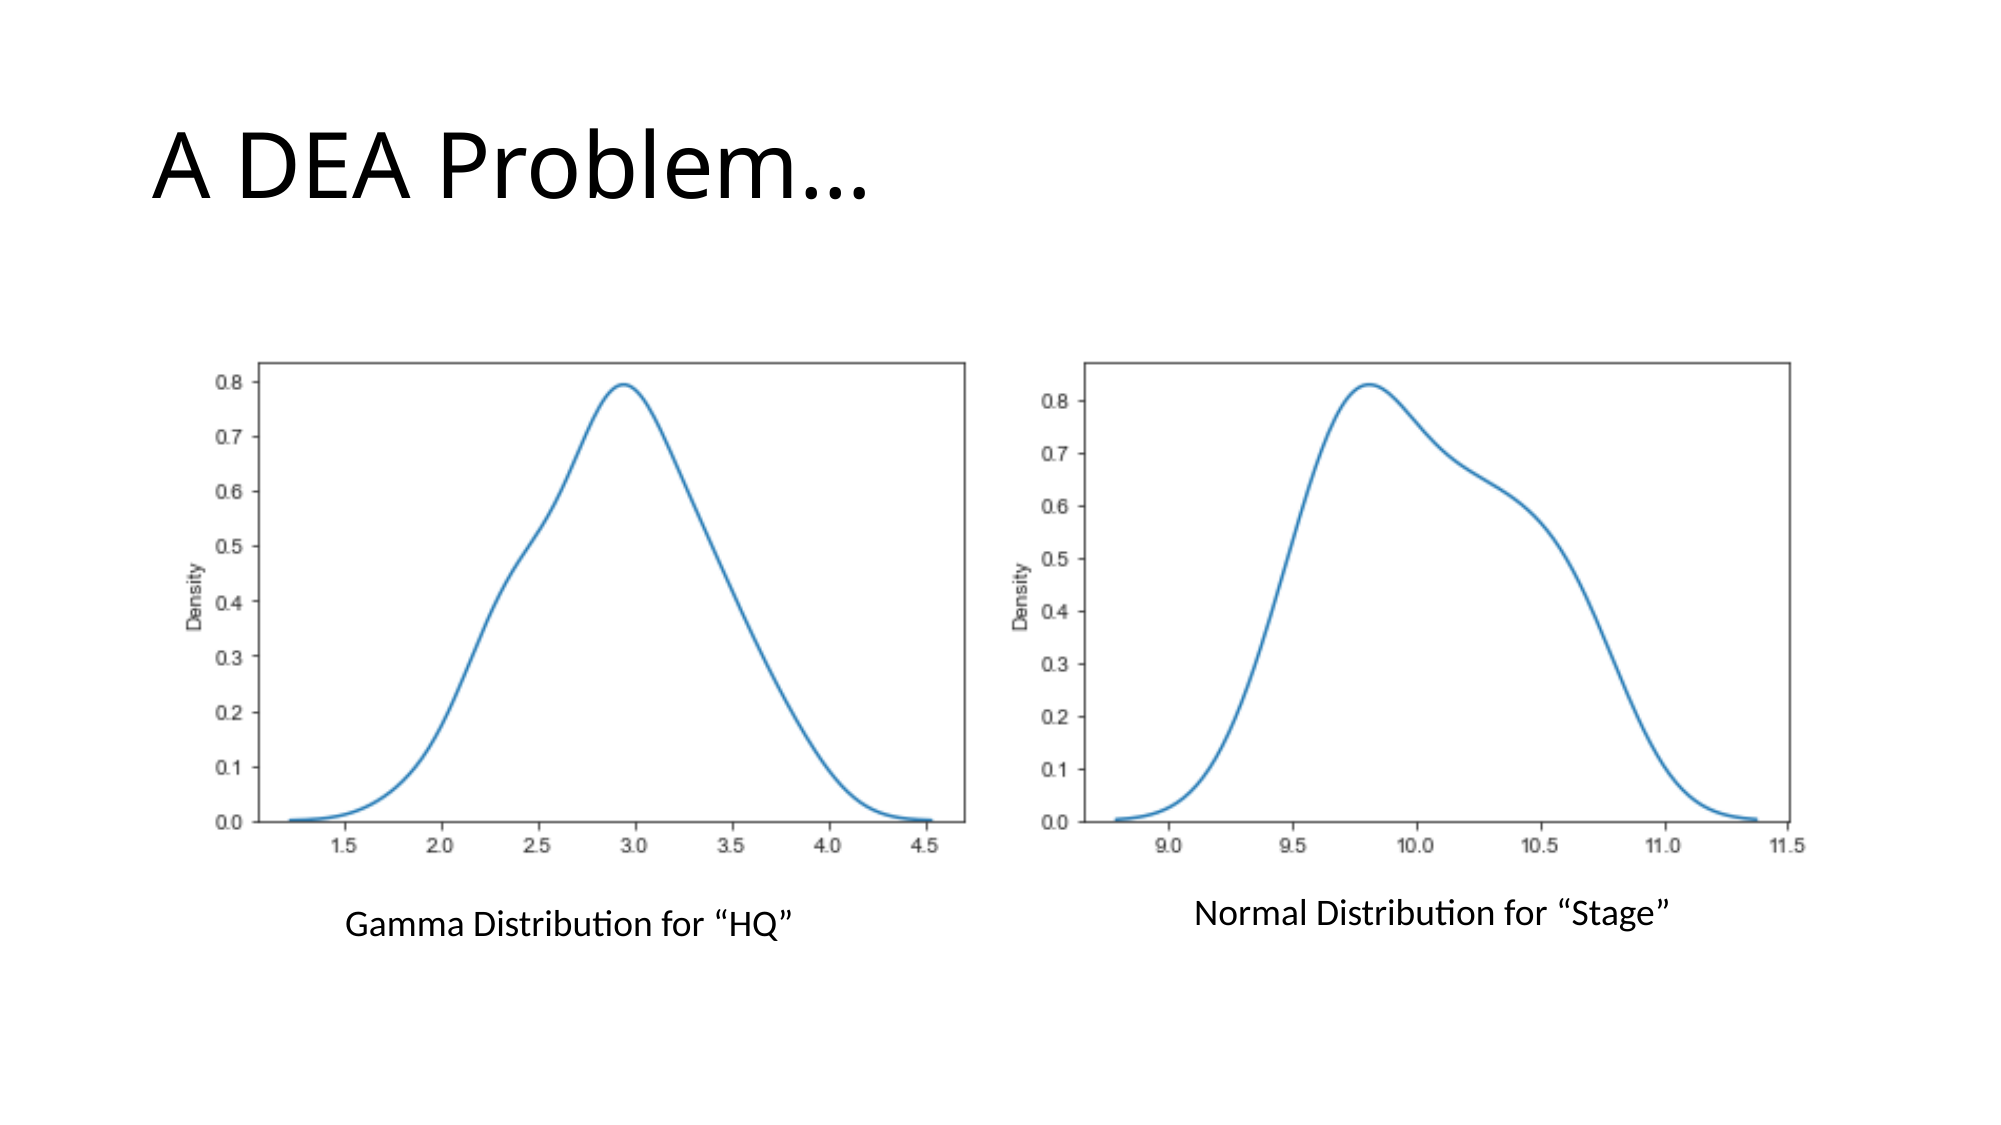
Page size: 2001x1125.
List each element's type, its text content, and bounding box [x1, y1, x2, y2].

title A DEA Problem… [137, 59, 1863, 278]
text_box Normal Distribution for “Stage” [1179, 880, 1708, 941]
picture [172, 350, 979, 870]
text_box Gamma Distribution for “HQ” [330, 891, 821, 952]
picture [998, 350, 1821, 870]
